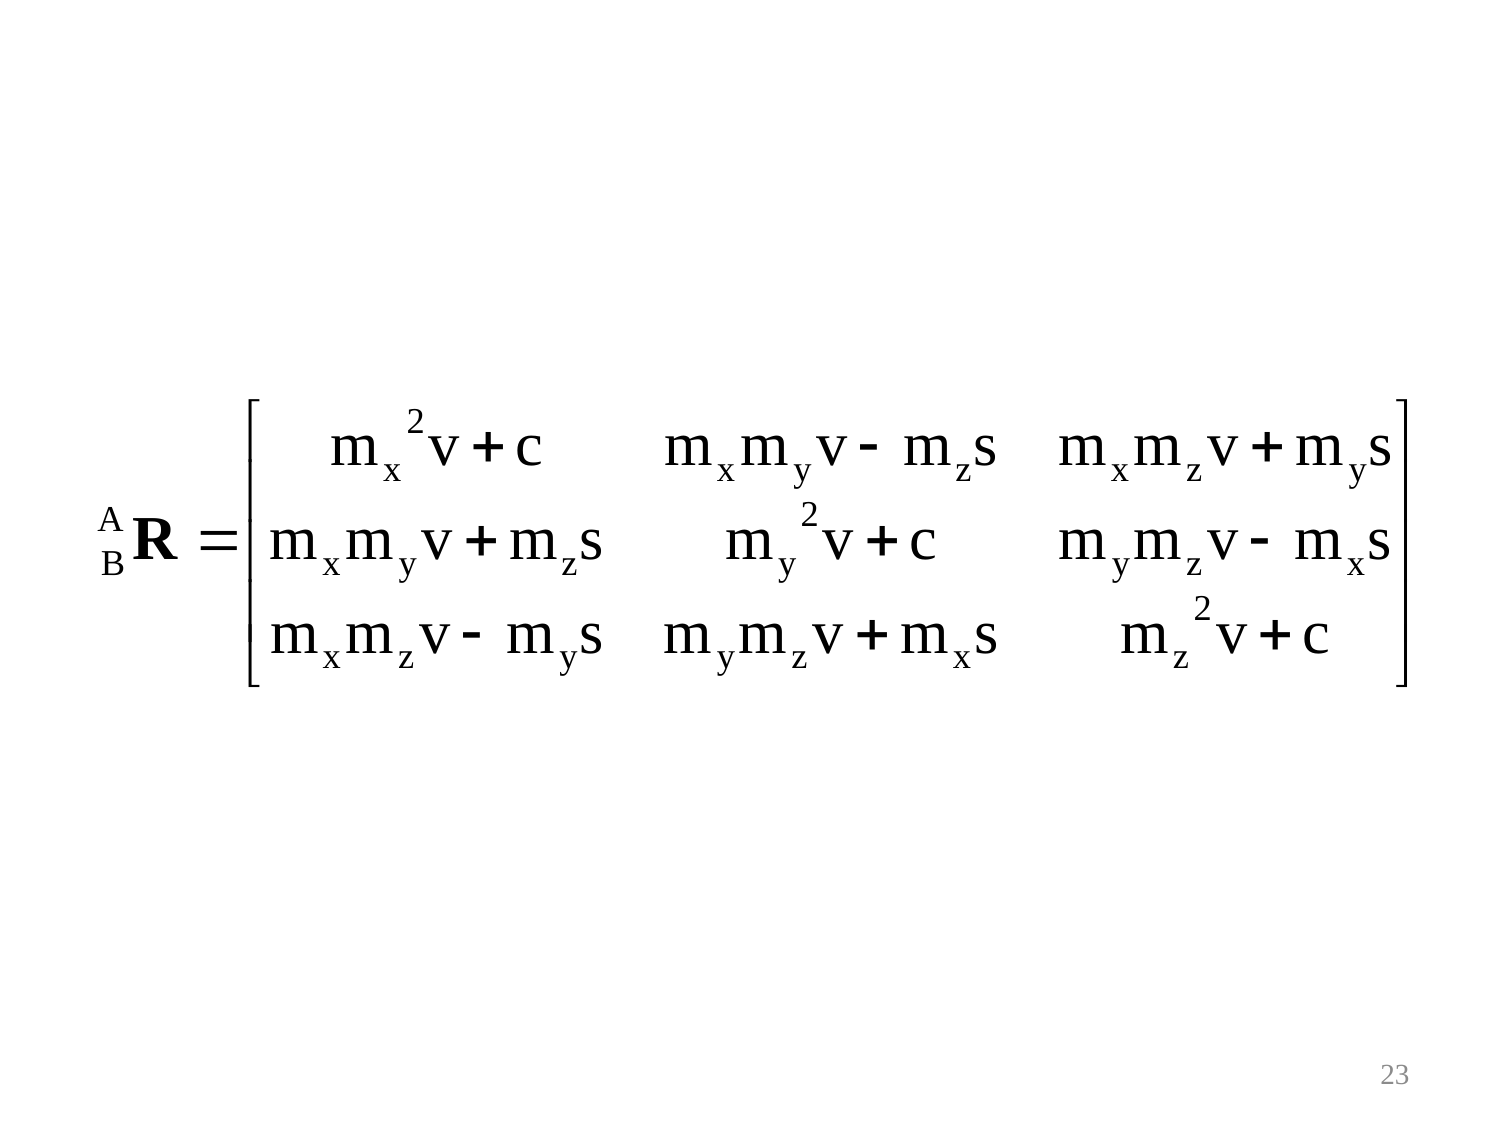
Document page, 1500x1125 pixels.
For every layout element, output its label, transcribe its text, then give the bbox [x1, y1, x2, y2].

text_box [87, 387, 1432, 701]
slide_number 23 [1074, 1042, 1425, 1103]
